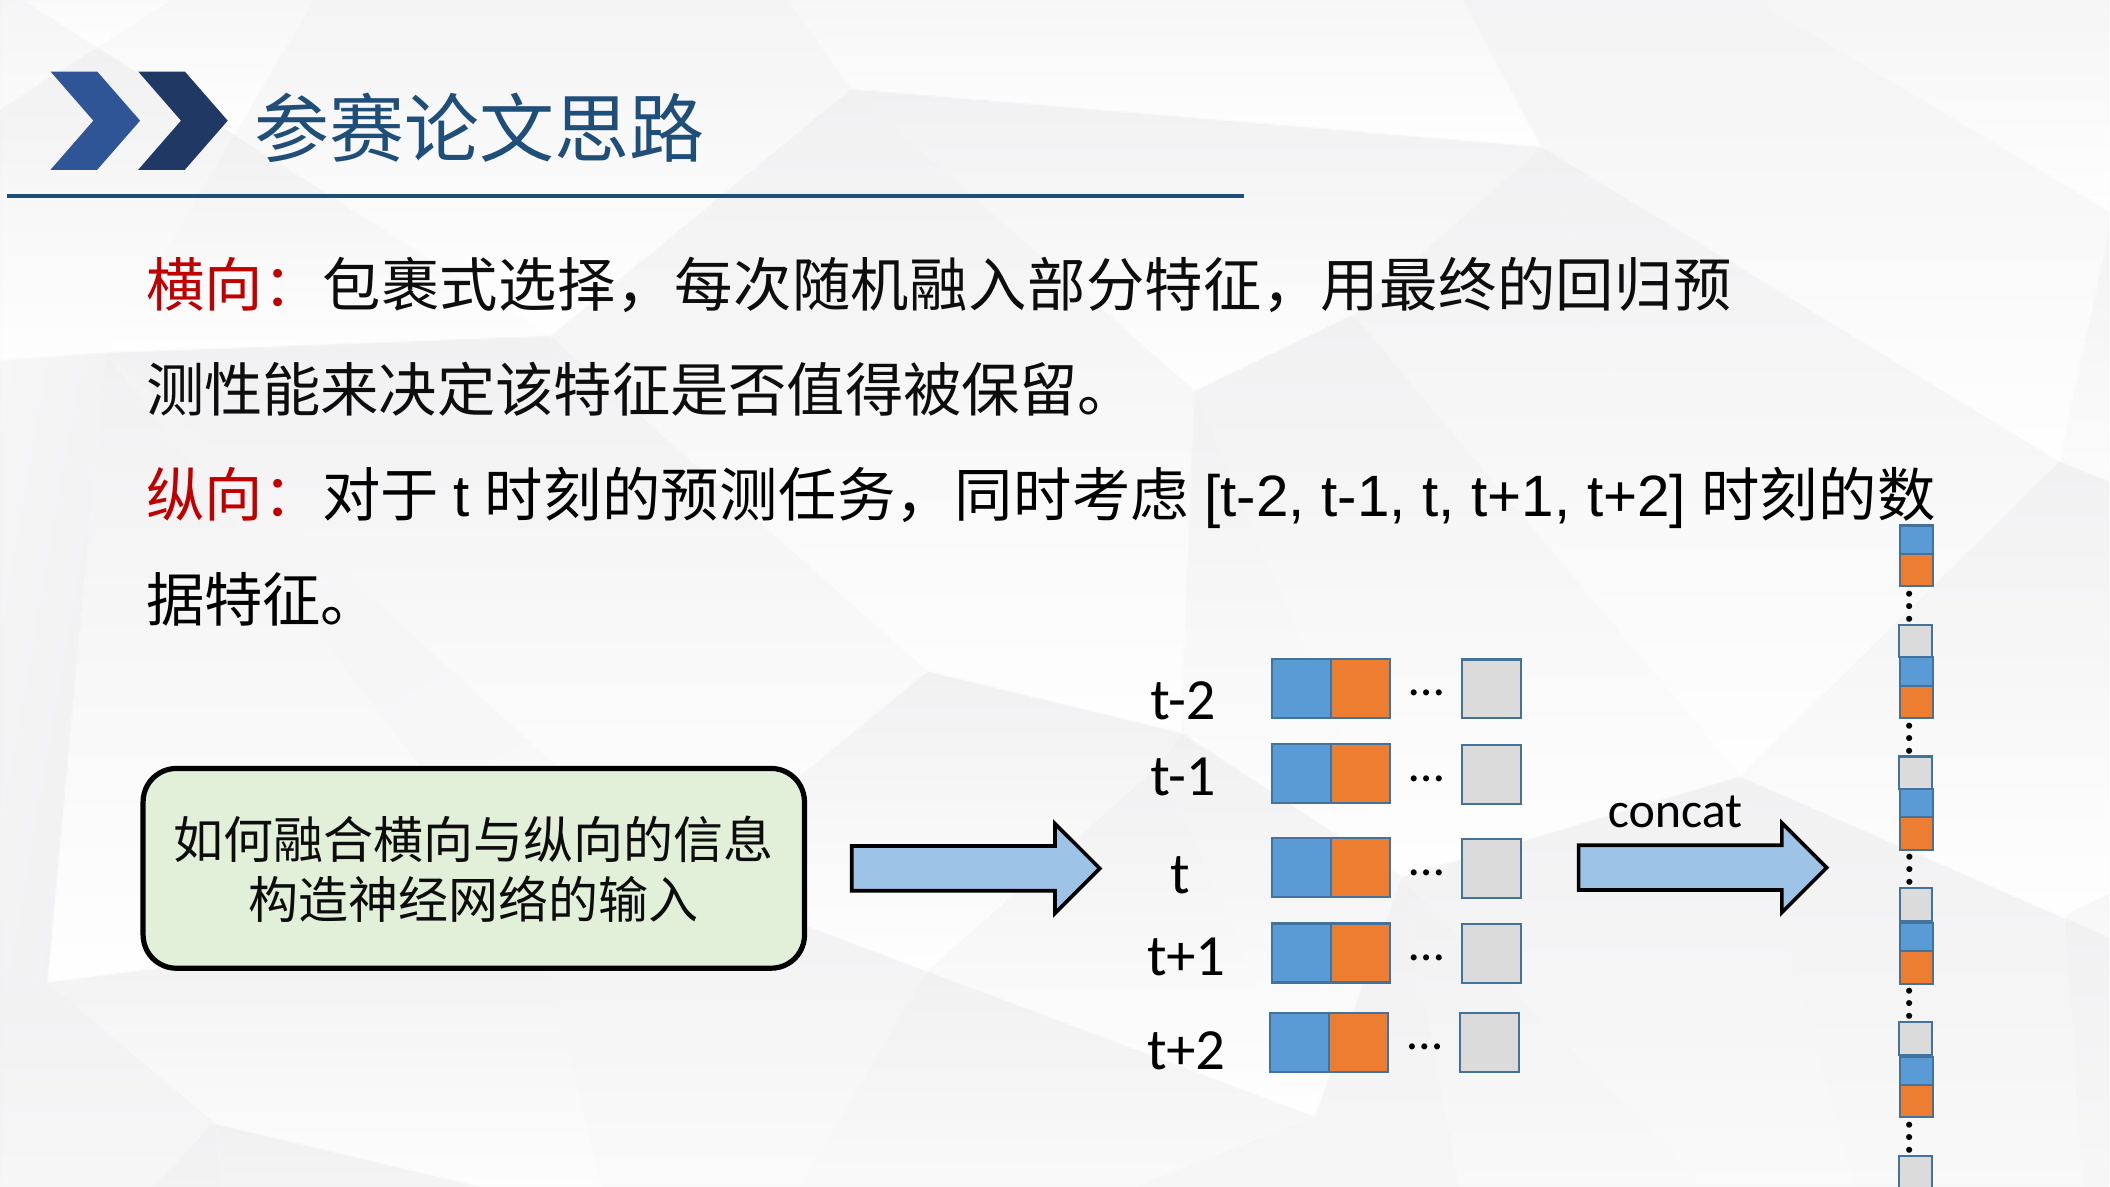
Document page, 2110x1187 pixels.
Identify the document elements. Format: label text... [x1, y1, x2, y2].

text_box [1459, 1012, 1520, 1073]
text_box [1330, 658, 1391, 719]
text_box [1461, 923, 1522, 984]
text_box t-2 [1135, 653, 1231, 729]
text_box t-1 [1135, 729, 1231, 815]
text_box [850, 821, 1102, 916]
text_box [1888, 789, 1965, 921]
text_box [1888, 525, 1964, 657]
text_box [1269, 1012, 1328, 1073]
text_box [1461, 838, 1522, 899]
text_box … [1394, 902, 1459, 978]
text_box [1271, 743, 1330, 804]
text_box [1330, 837, 1391, 898]
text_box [50, 37, 1541, 170]
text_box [1888, 922, 1964, 1055]
text_box … [1392, 992, 1457, 1067]
text_box [1461, 744, 1522, 805]
text_box concat [1593, 770, 1758, 845]
text_box [1271, 658, 1330, 719]
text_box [1888, 1056, 1964, 1187]
text_box [1461, 658, 1522, 719]
text_box [1330, 743, 1391, 804]
text_box t+2 [1132, 1003, 1241, 1089]
text_box [1577, 820, 1829, 916]
text_box t+1 [1132, 910, 1241, 995]
text_box … [1394, 817, 1459, 893]
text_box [1888, 657, 1964, 789]
text_box … [1394, 638, 1459, 714]
text_box [1330, 922, 1391, 984]
text_box 如何融合横向与纵向的信息构造神经网络的输入 [142, 767, 806, 970]
text_box [1271, 922, 1330, 984]
picture [0, 0, 2110, 1187]
text_box 横向：包裹式选择，每次随机融入部分特征，用最终的回归预 测性能来决定该特征是否值得被保留。 纵向：对于t时刻的预测任务，同时考虑[t-2, t-1, t, t+1, t+2]时刻的数据特征。 [131, 206, 1951, 641]
text_box … [1394, 723, 1459, 799]
text_box t [1155, 827, 1205, 910]
text_box [1271, 837, 1330, 898]
text_box [1328, 1012, 1389, 1073]
